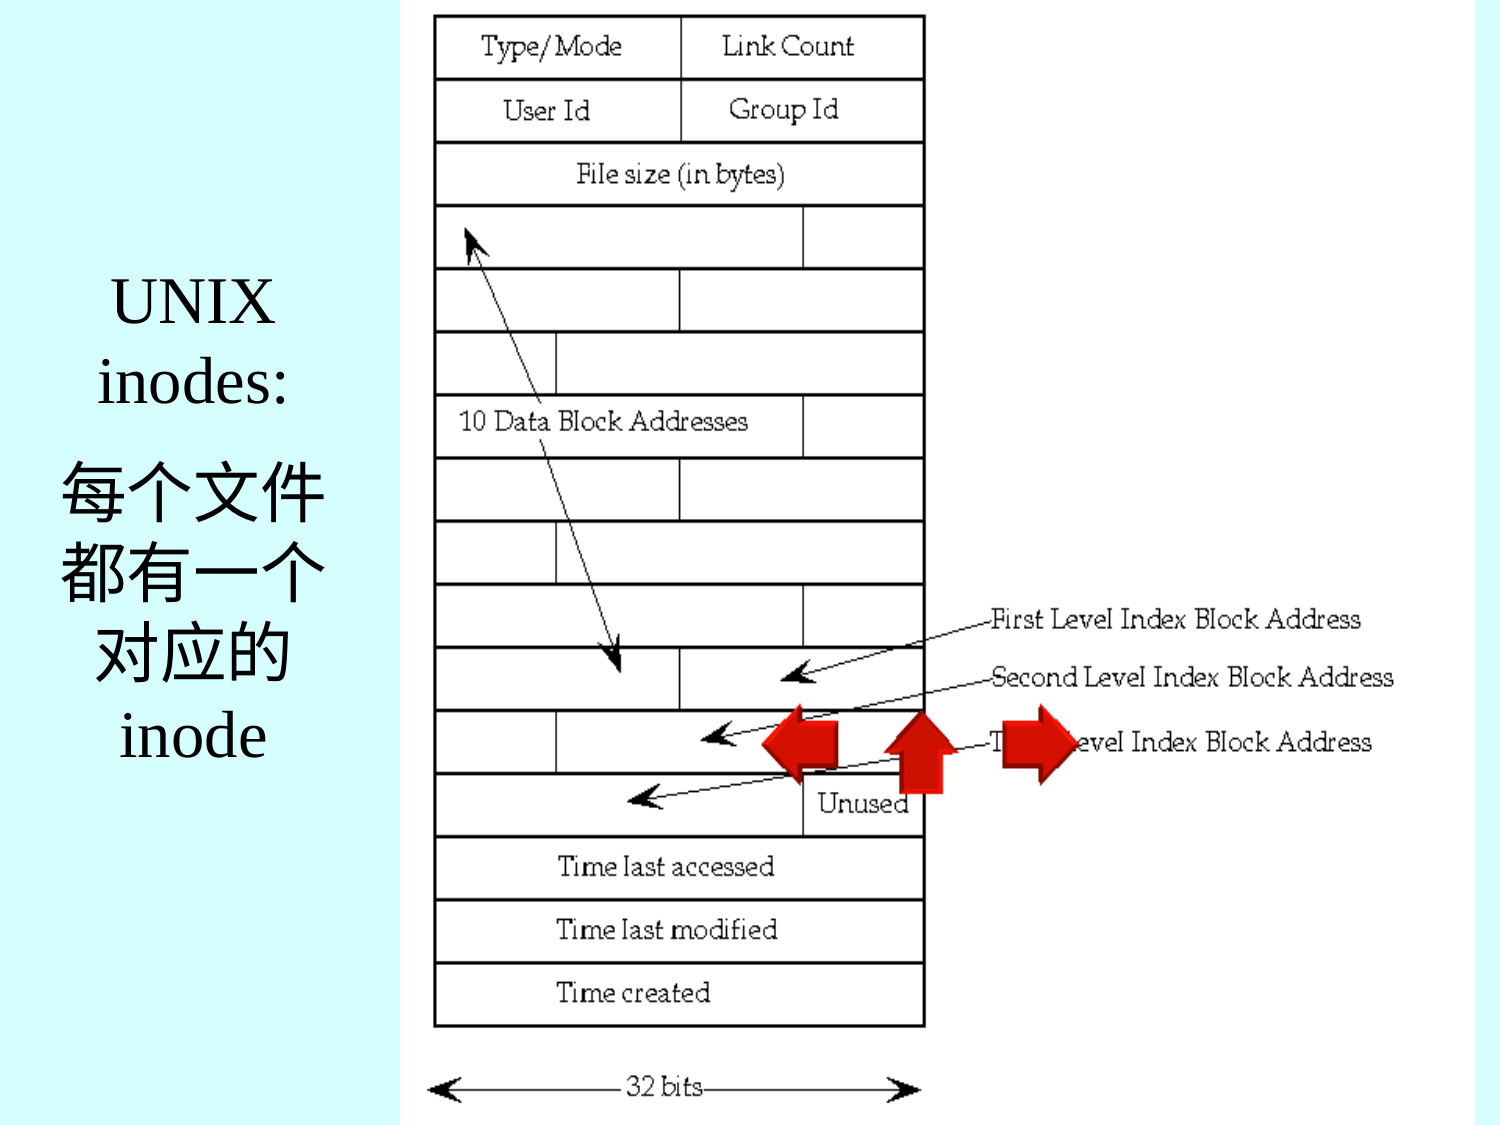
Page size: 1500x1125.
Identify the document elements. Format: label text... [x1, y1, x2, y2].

picture [399, 0, 1475, 1125]
text_box UNIX inodes: 每个文件都有一个对应的 inode [12, 249, 375, 778]
